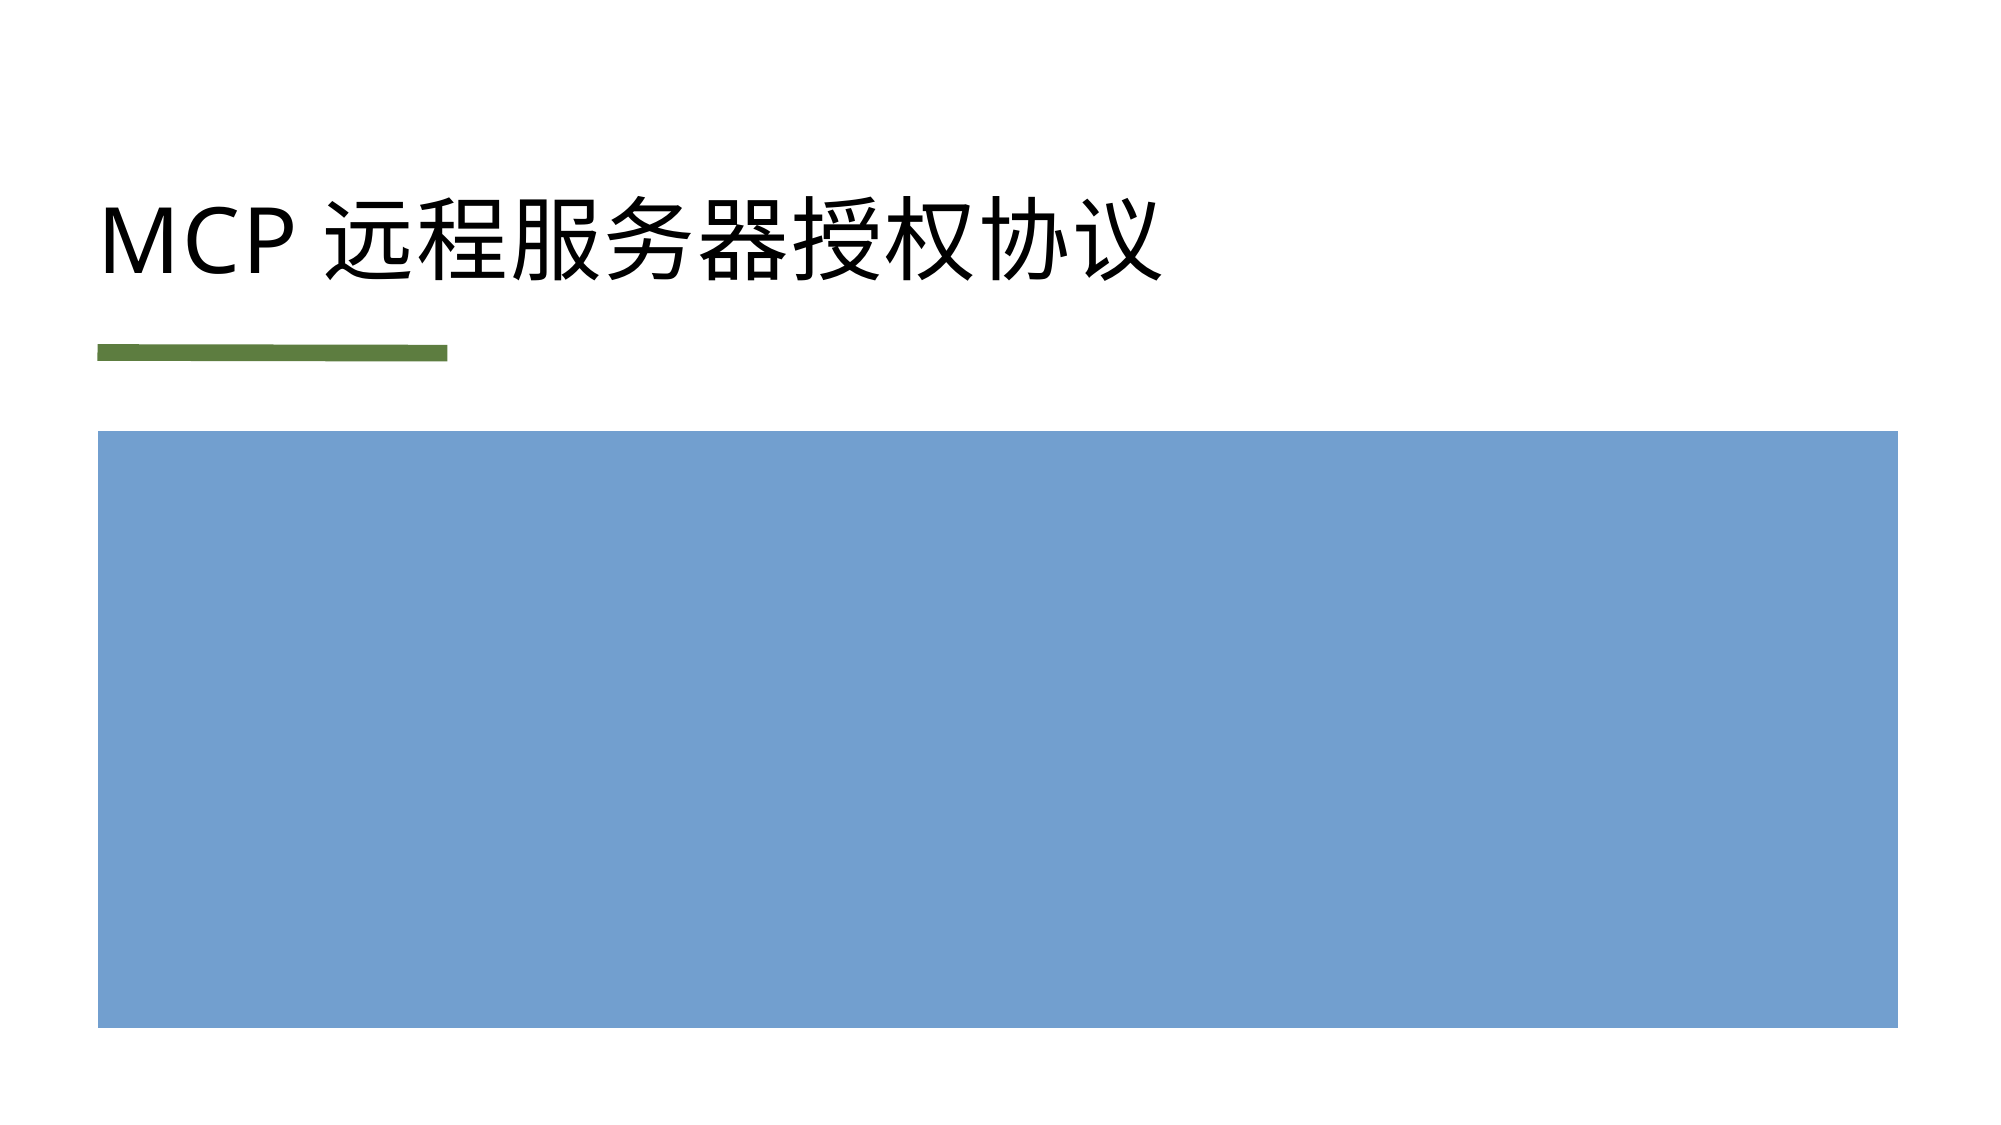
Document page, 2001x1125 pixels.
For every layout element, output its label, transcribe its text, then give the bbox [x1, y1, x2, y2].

title MCP远程服务器授权协议 [97, 33, 1898, 291]
